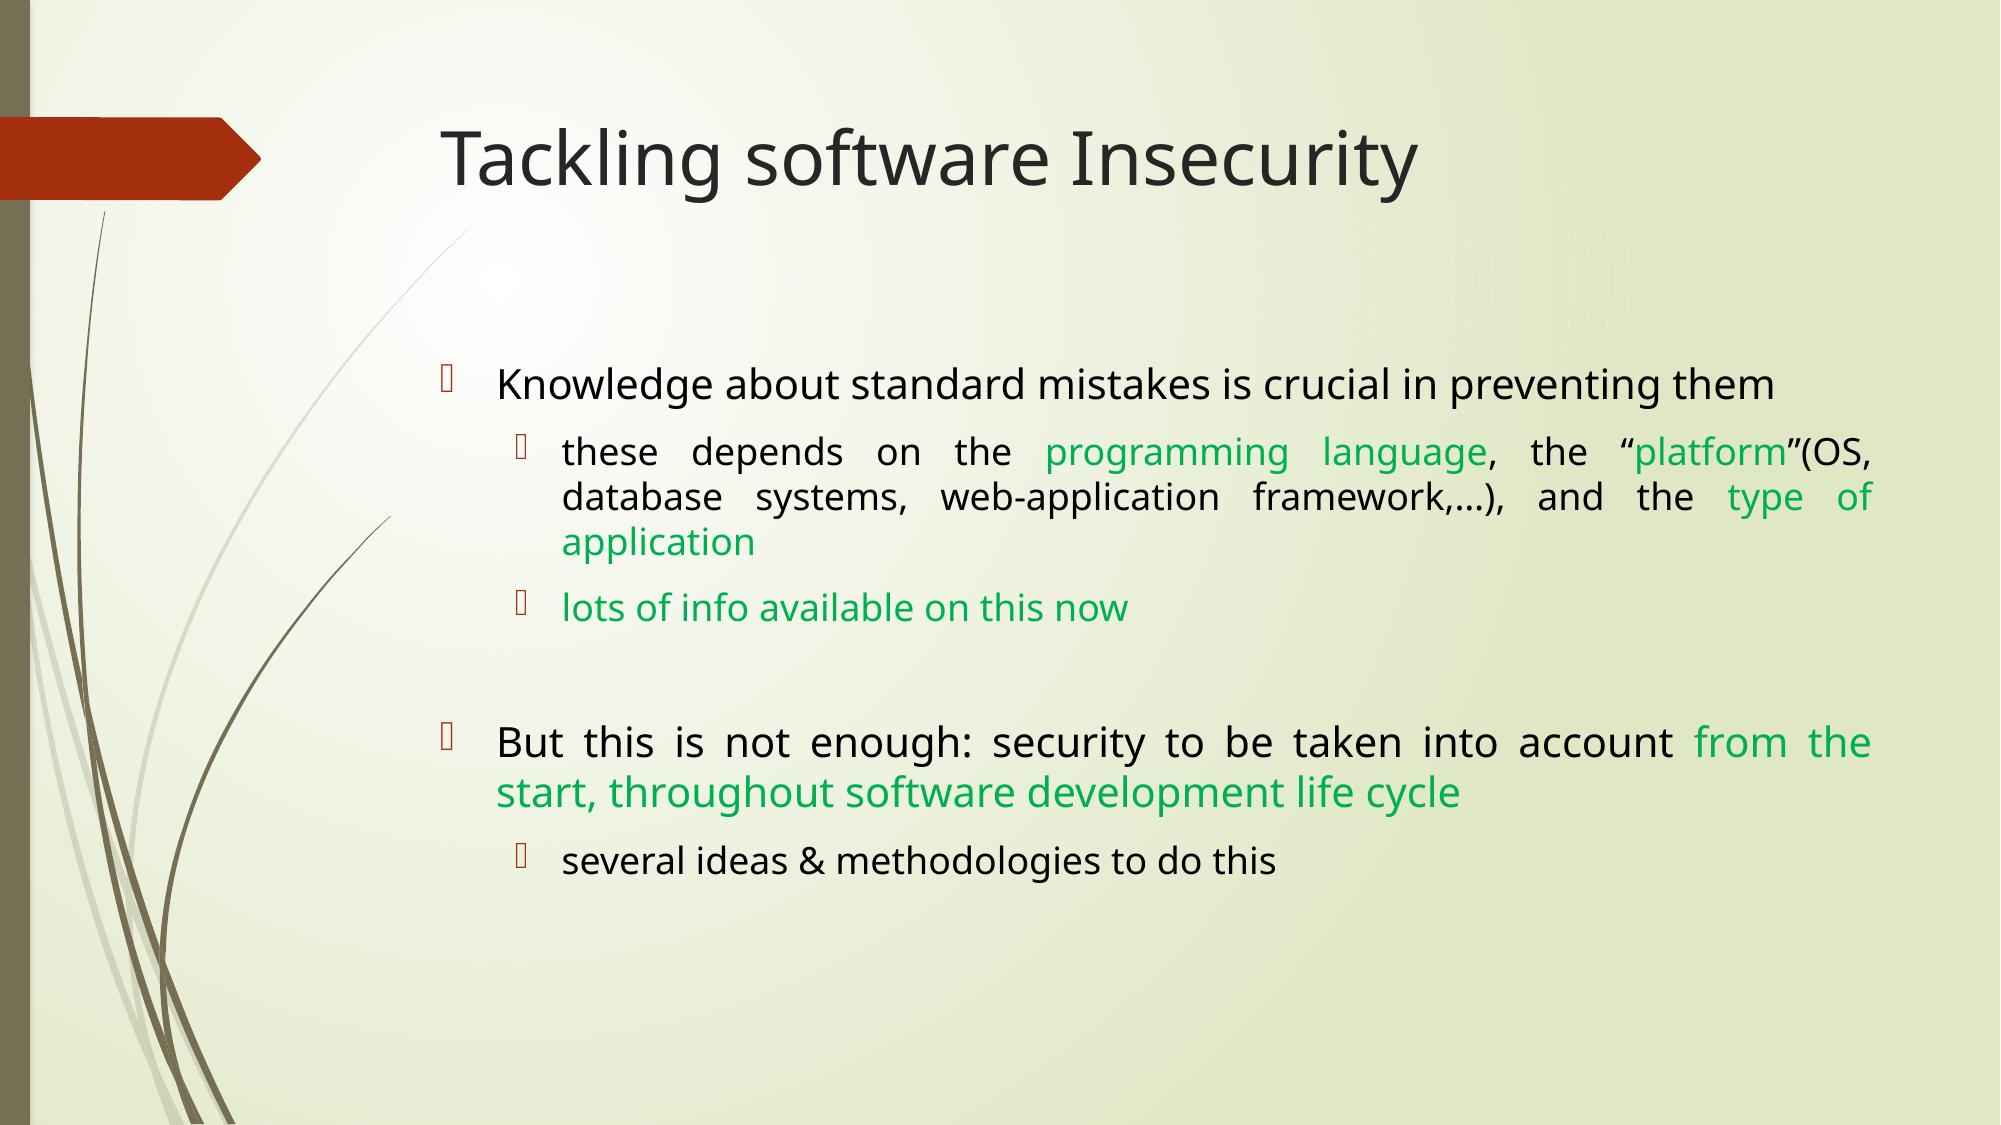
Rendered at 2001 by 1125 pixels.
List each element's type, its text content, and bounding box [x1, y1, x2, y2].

list Knowledge about standard mistakes is crucial in preventing them these depends on the programming language, the “platform”(OS, database systems, web-application framework,…), and the type of application lots of info available on this now But this is not enough: security to be taken into account from the start, throughout software development life cycle several ideas & methodologies to do this [424, 350, 1888, 970]
title Tackling software Insecurity [425, 102, 1888, 313]
